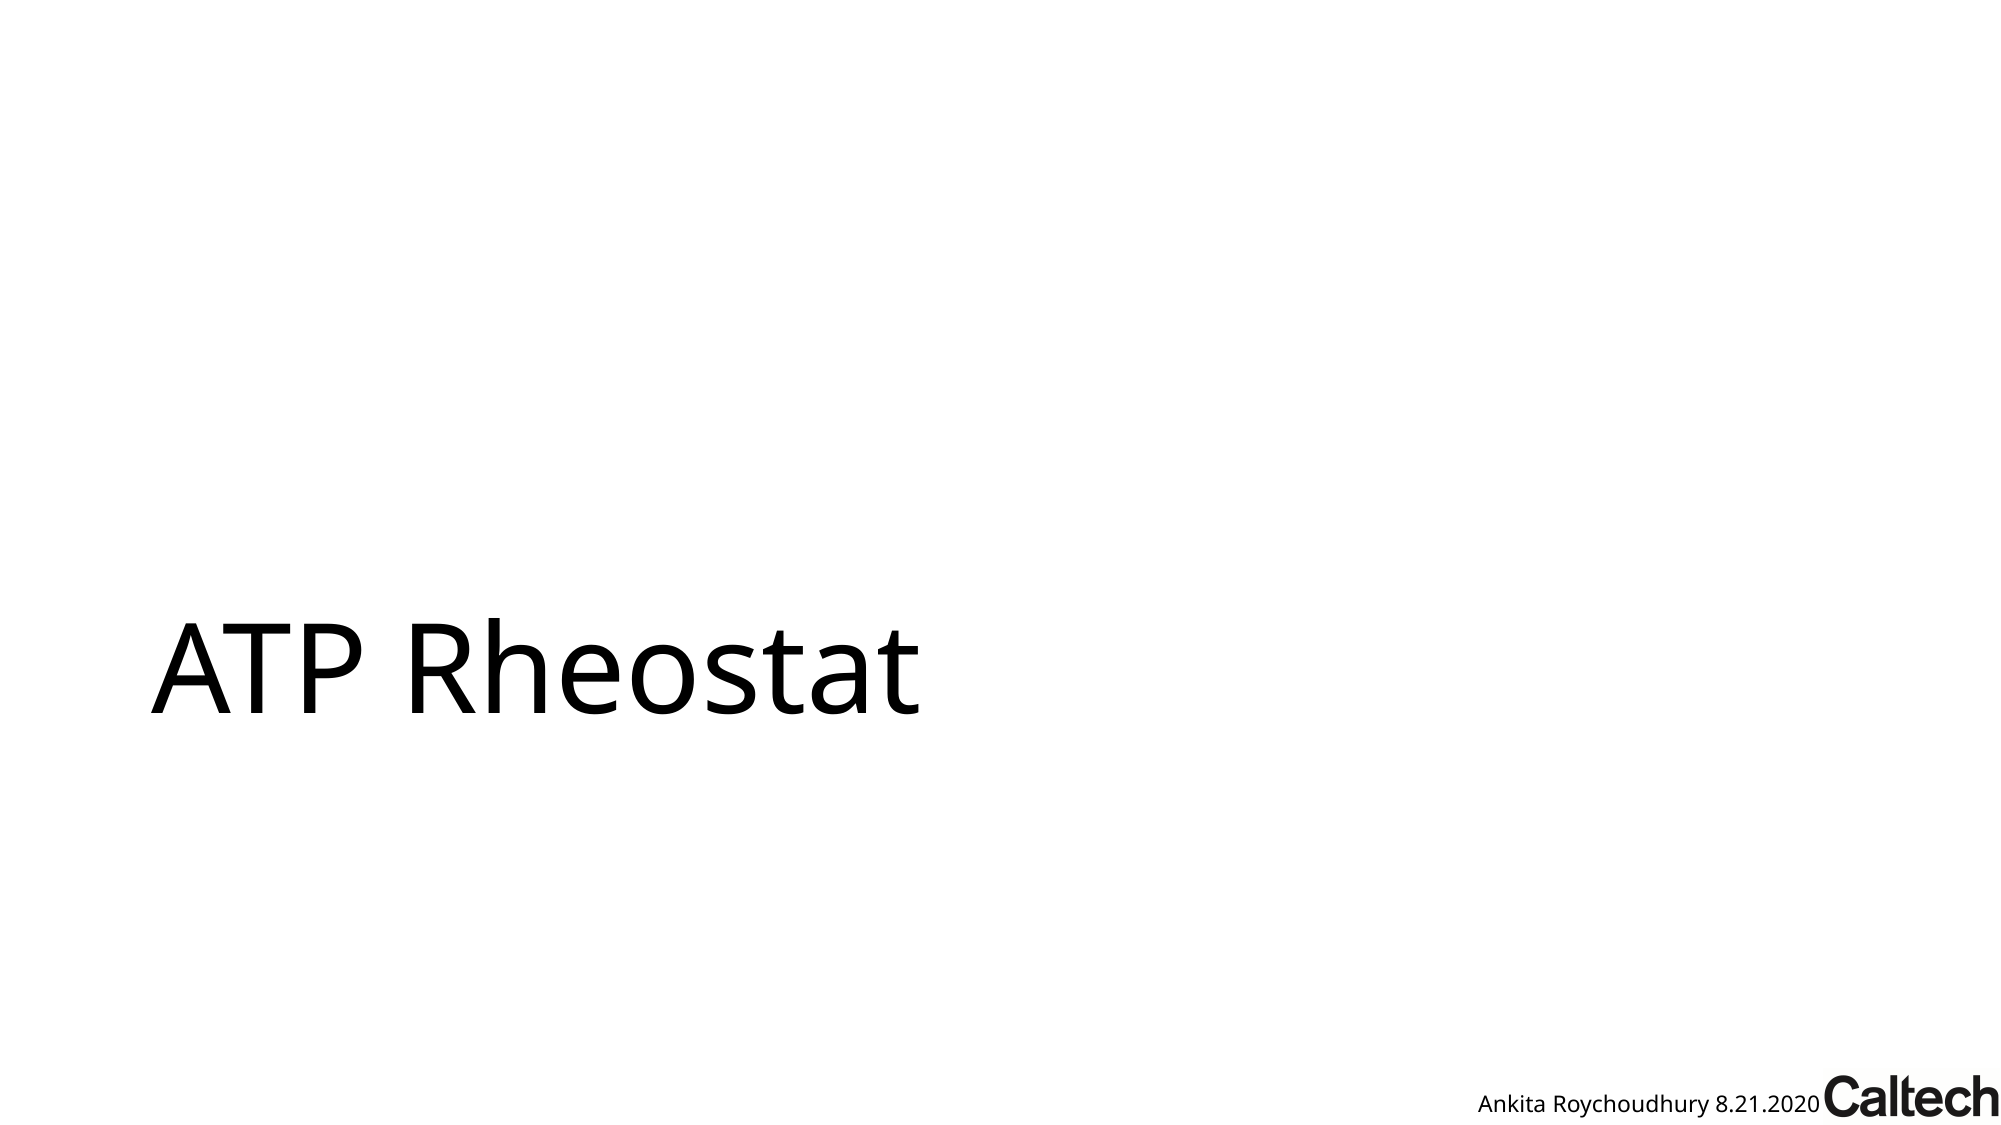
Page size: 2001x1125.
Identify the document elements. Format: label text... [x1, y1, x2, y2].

title ATP Rheostat [136, 280, 1862, 749]
picture [1823, 1068, 2000, 1125]
